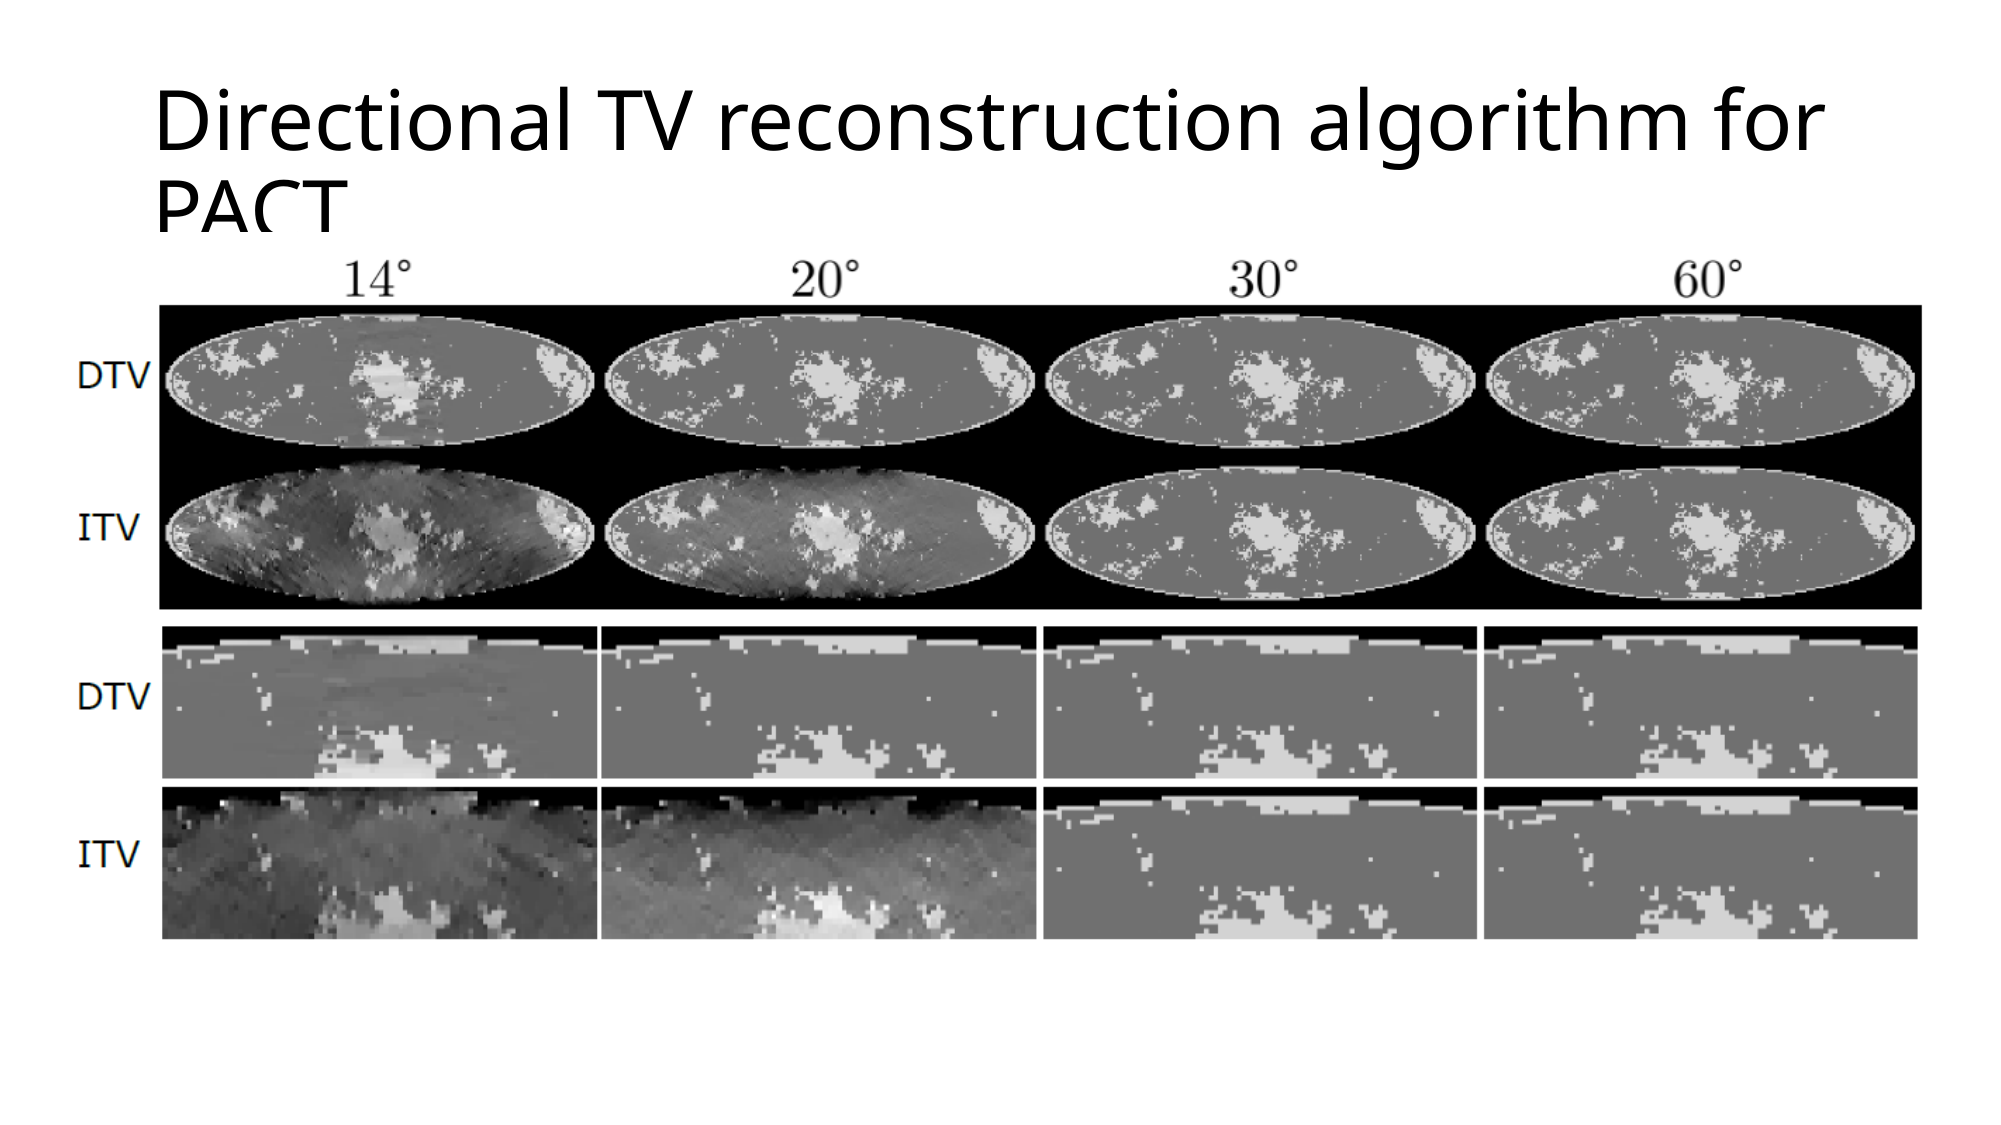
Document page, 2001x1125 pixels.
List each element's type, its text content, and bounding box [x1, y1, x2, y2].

picture [54, 232, 1946, 983]
title Directional TV reconstruction algorithm for PACT [137, 59, 1863, 232]
